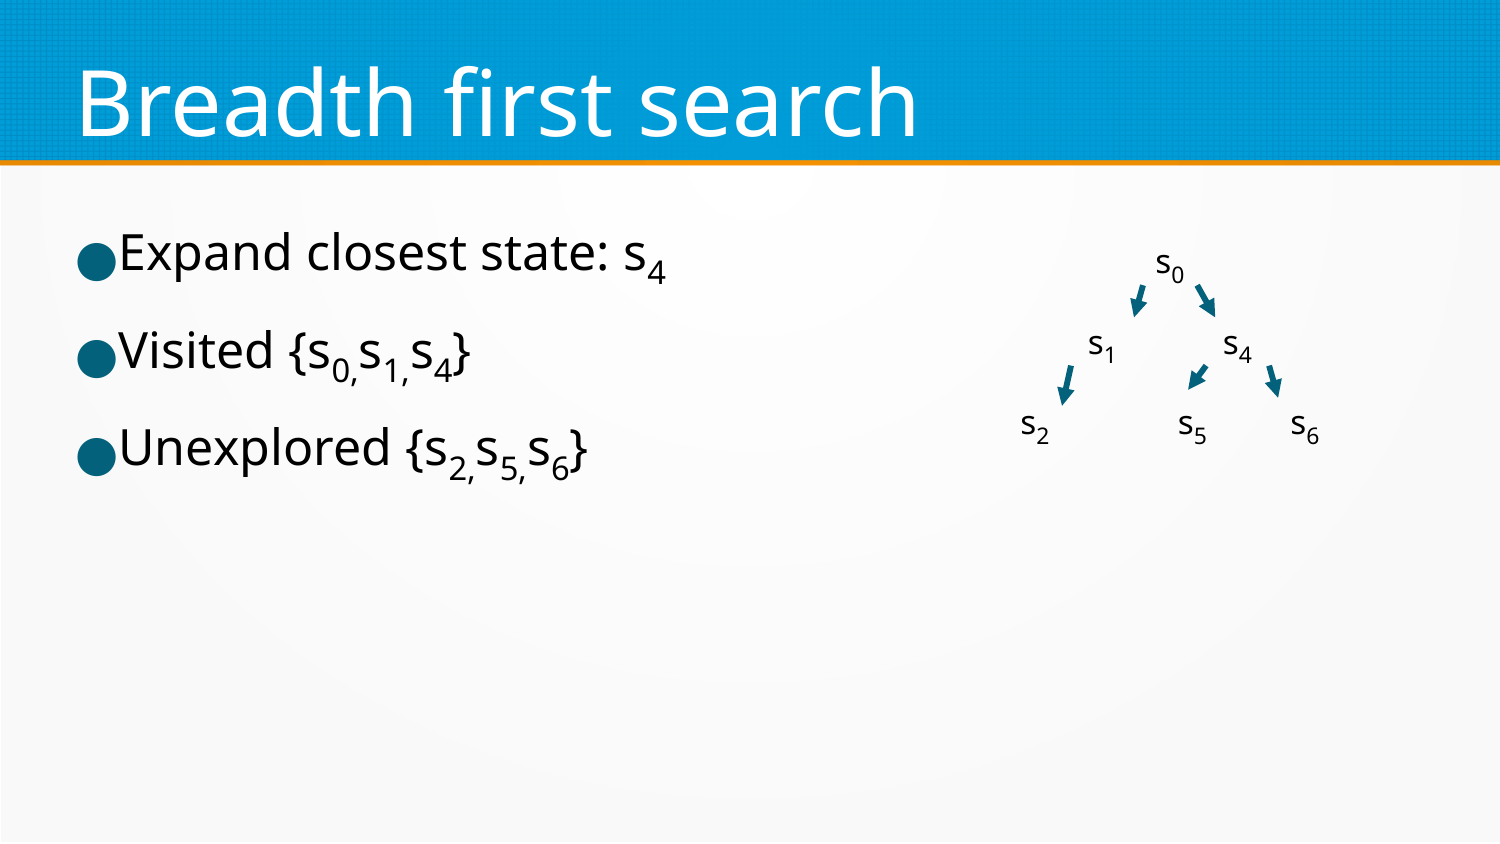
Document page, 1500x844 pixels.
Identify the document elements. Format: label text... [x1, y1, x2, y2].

text_box [1268, 365, 1281, 398]
text_box [1188, 365, 1207, 390]
text_box [1131, 285, 1144, 318]
text_box Expand closest state: s4 Visited {s0,s1,s4} Unexplored {s2,s5,s6} [74, 214, 1418, 735]
text_box Breadth first search [74, 13, 1425, 155]
picture [0, 161, 1500, 844]
text_box [1197, 285, 1216, 318]
text_box [1058, 365, 1072, 406]
